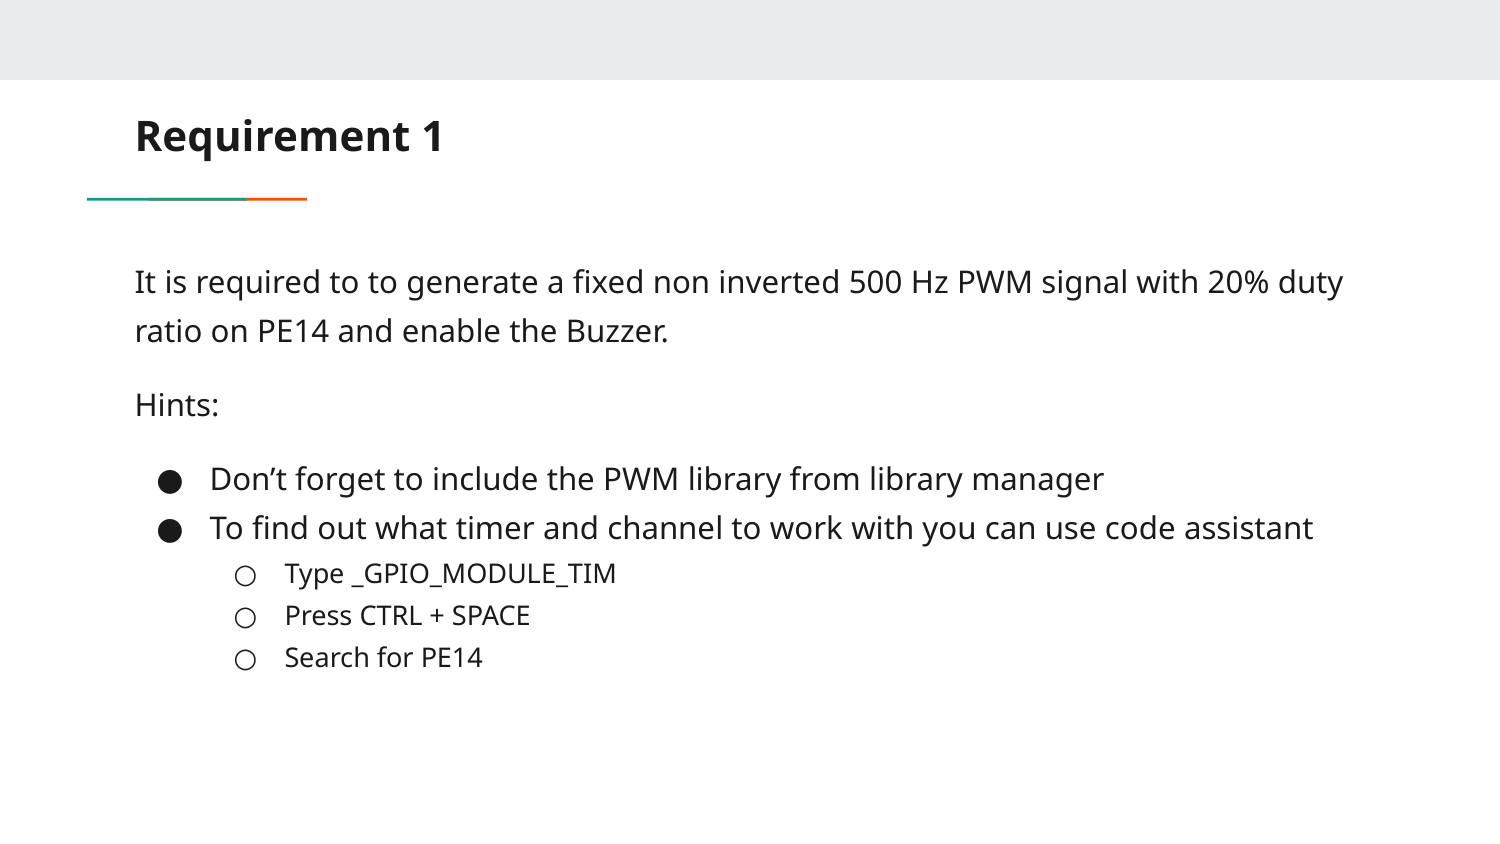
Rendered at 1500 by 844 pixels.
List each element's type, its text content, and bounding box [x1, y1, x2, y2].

title Requirement 1 [119, 91, 1381, 180]
list It is required to to generate a fixed non inverted 500 Hz PWM signal with 20% duty ratio on PE14 and enable the Buzzer. Hints: Don’t forget to include the PWM library from library manager To find out what timer and channel to work with you can use code assistant Type _GPIO_MODULE_TIM Press CTRL + SPACE Search for PE14 [119, 238, 1381, 712]
